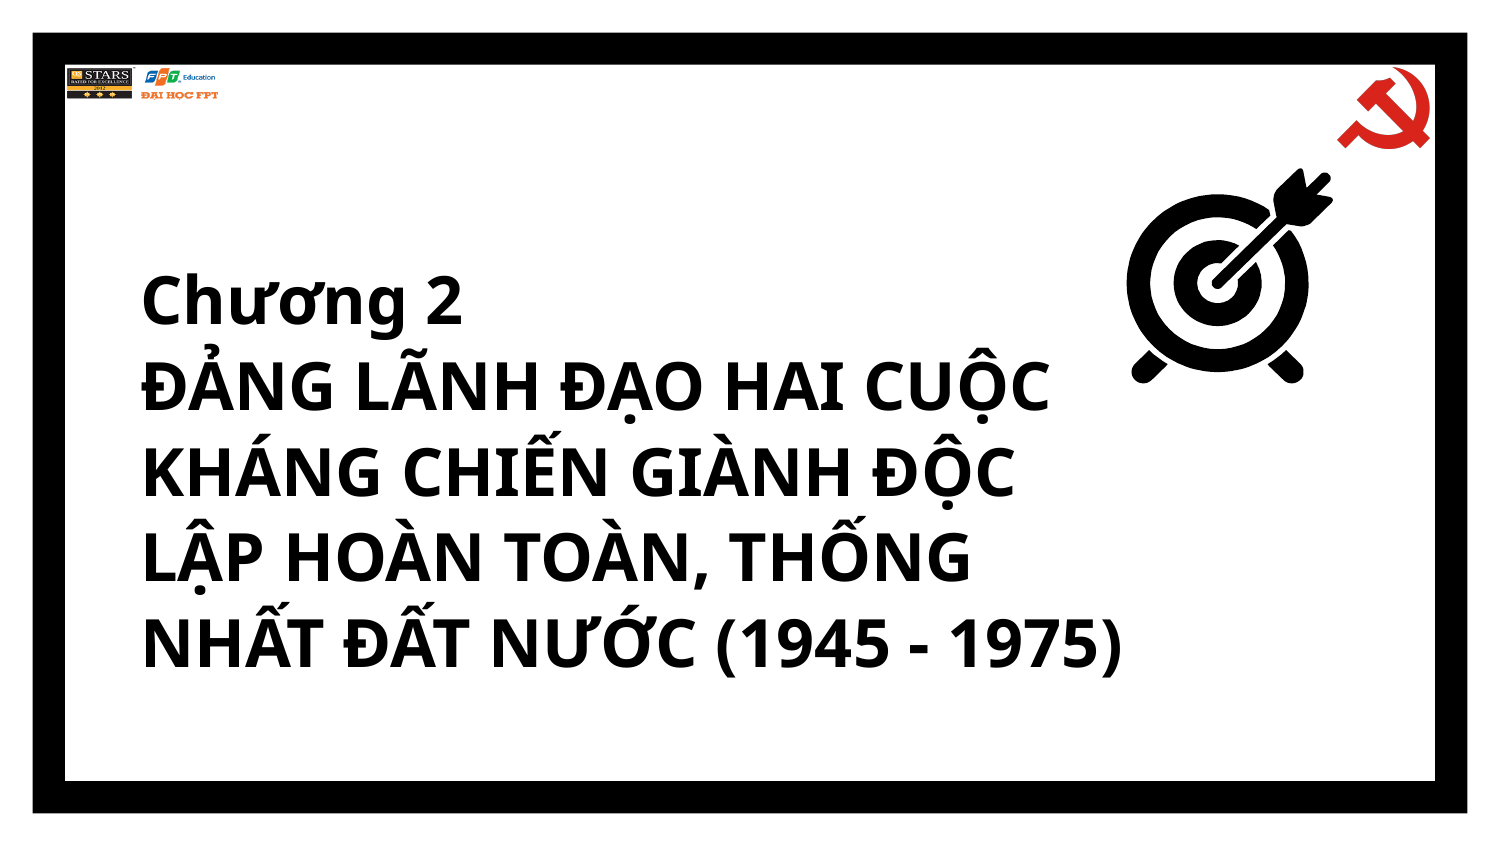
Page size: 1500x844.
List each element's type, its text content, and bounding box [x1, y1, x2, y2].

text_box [1126, 168, 1334, 384]
picture [1337, 67, 1430, 149]
title Chương 2 ĐẢNG LÃNH ĐẠO HAI CUỘC KHÁNG CHIẾN GIÀNH ĐỘC LẬP HOÀN TOÀN, THỐNG NHẤT ĐẤT NƯỚC (1945 - 1975) [125, 253, 1157, 696]
picture [67, 67, 218, 100]
